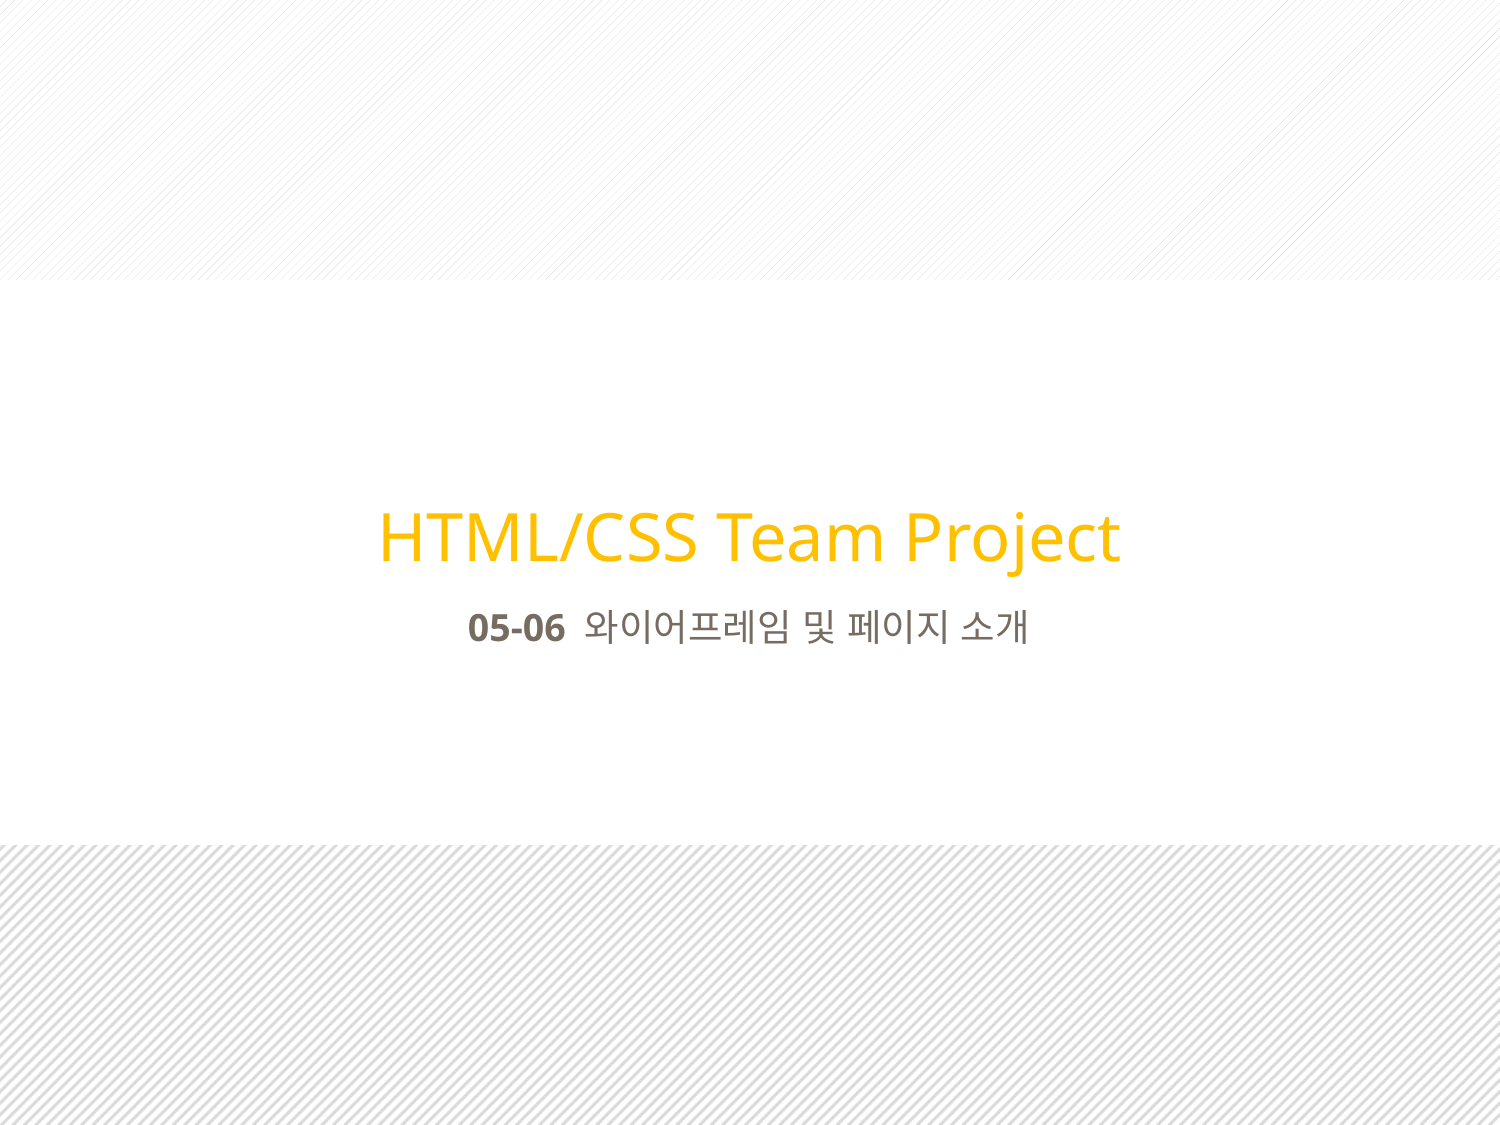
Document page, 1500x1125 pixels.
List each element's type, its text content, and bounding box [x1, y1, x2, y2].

picture [0, 845, 1500, 1125]
text_box 05-06 와이어프레임 및 페이지 소개 [453, 596, 1046, 657]
text_box HTML/CSS Team Project [362, 487, 1138, 683]
